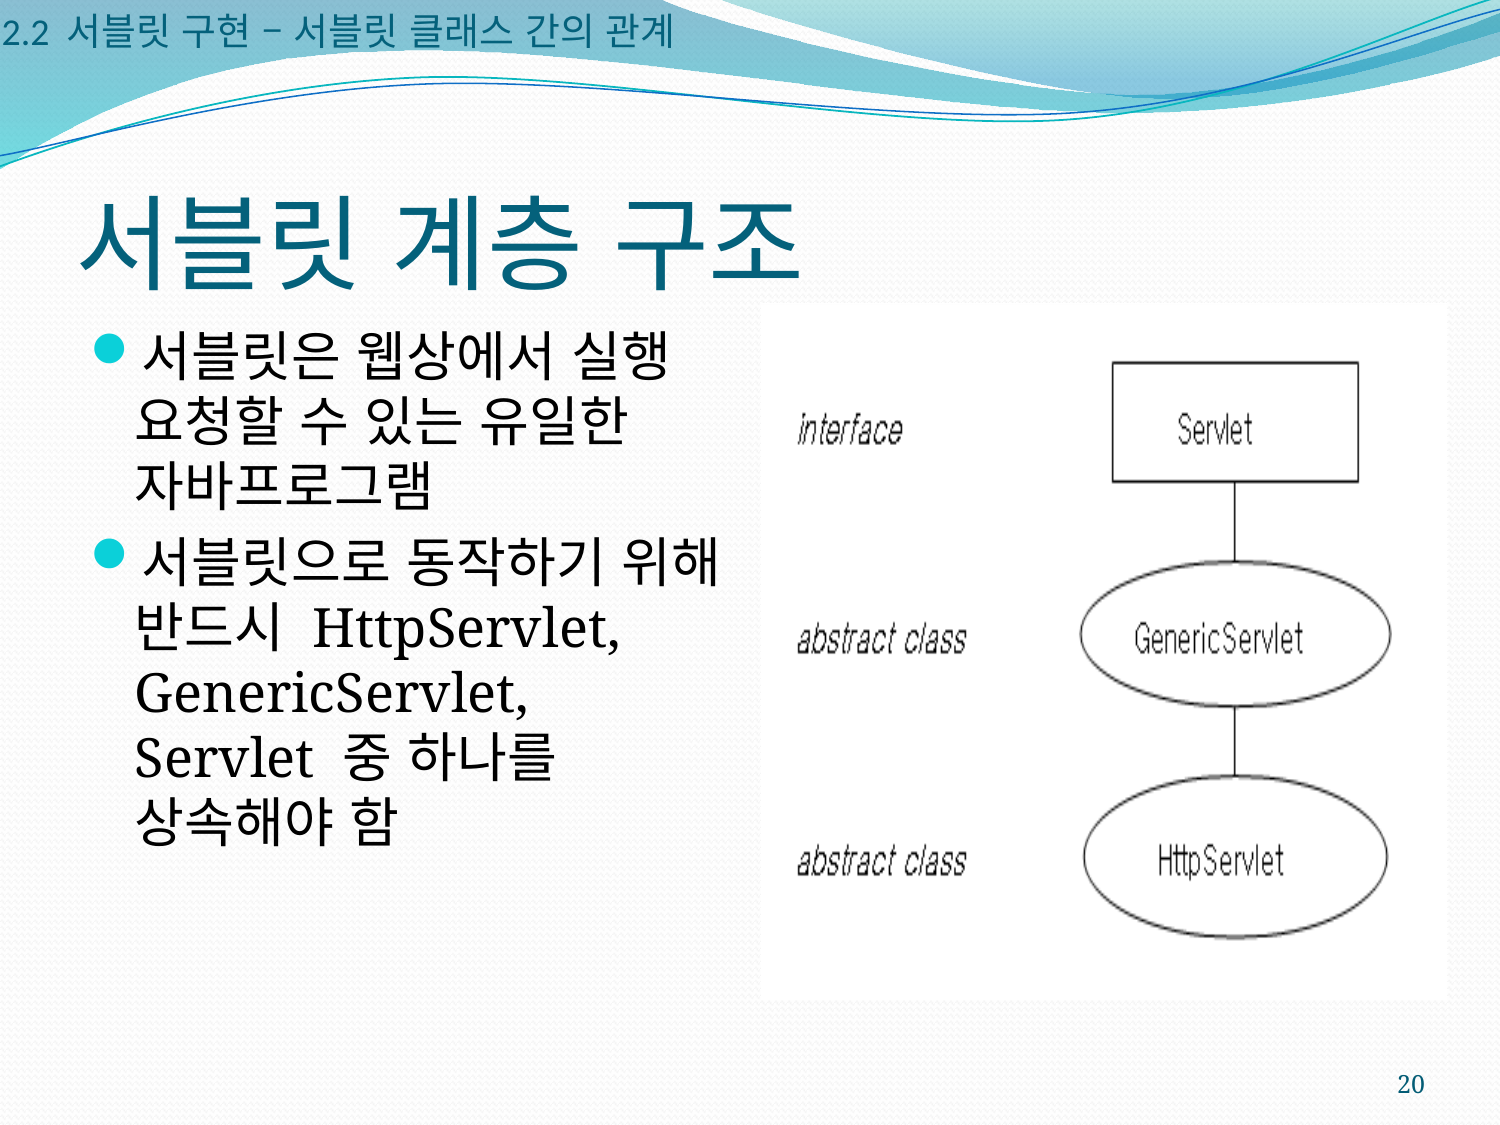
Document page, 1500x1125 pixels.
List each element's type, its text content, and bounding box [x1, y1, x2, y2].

picture [761, 303, 1448, 1000]
slide_number 20 [1299, 1042, 1425, 1103]
text_box 2.2 서블릿 구현 – 서블릿 클래스 간의 관계 [1, 0, 1365, 54]
list 서블릿은 웹상에서 실행 요청할 수 있는 유일한 자바프로그램 서블릿으로 동작하기 위해 반드시 HttpServlet, GenericServlet, Servlet 중 하나를 상속해야 함 [75, 314, 738, 1043]
title 서블릿 계층 구조 [75, 115, 1425, 303]
